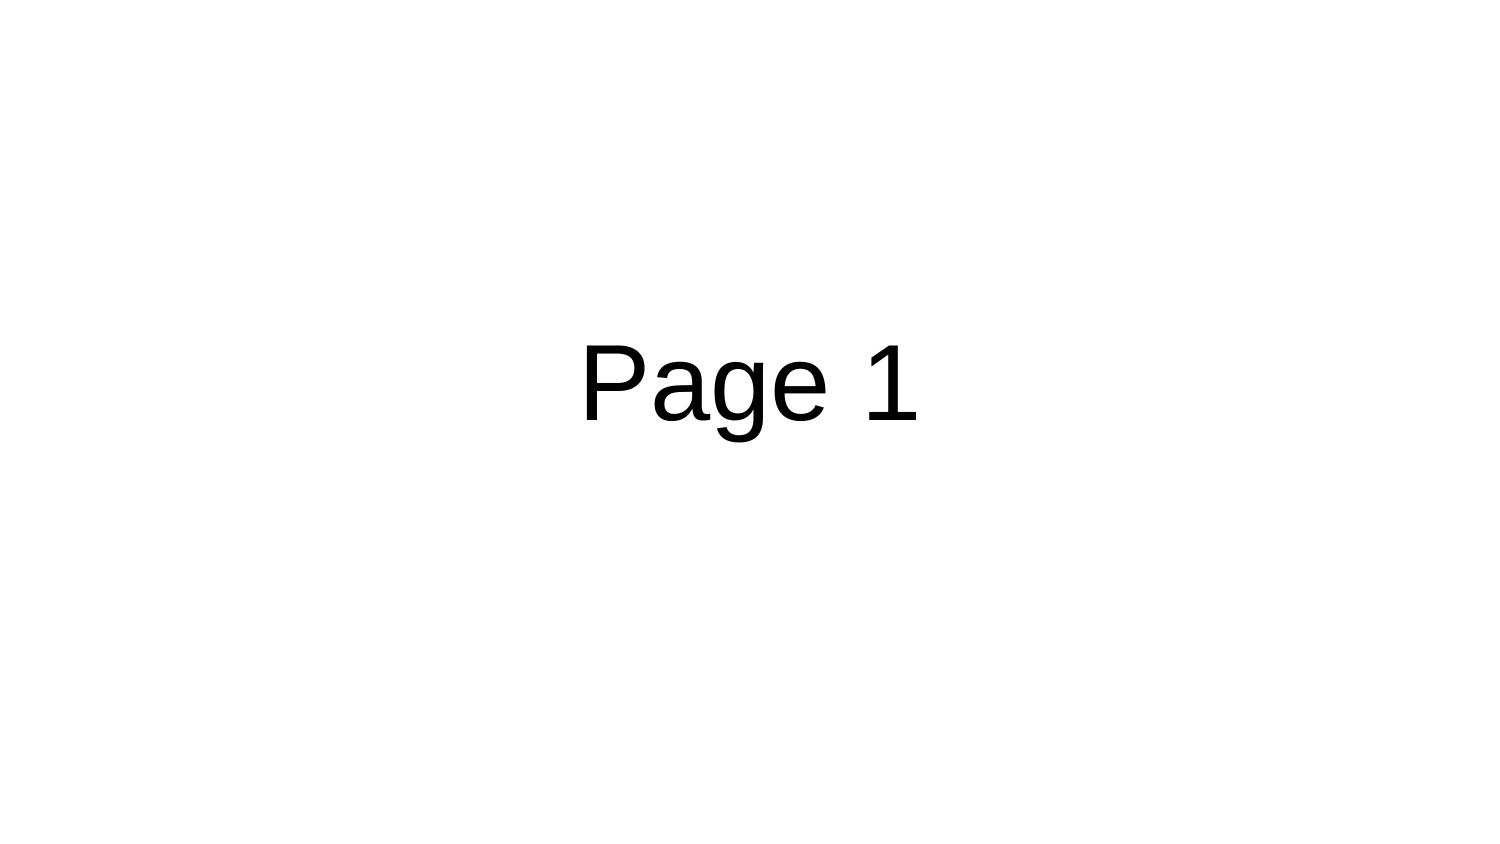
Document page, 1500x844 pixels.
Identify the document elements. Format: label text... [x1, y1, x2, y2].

title Page 1 [51, 122, 1449, 459]
